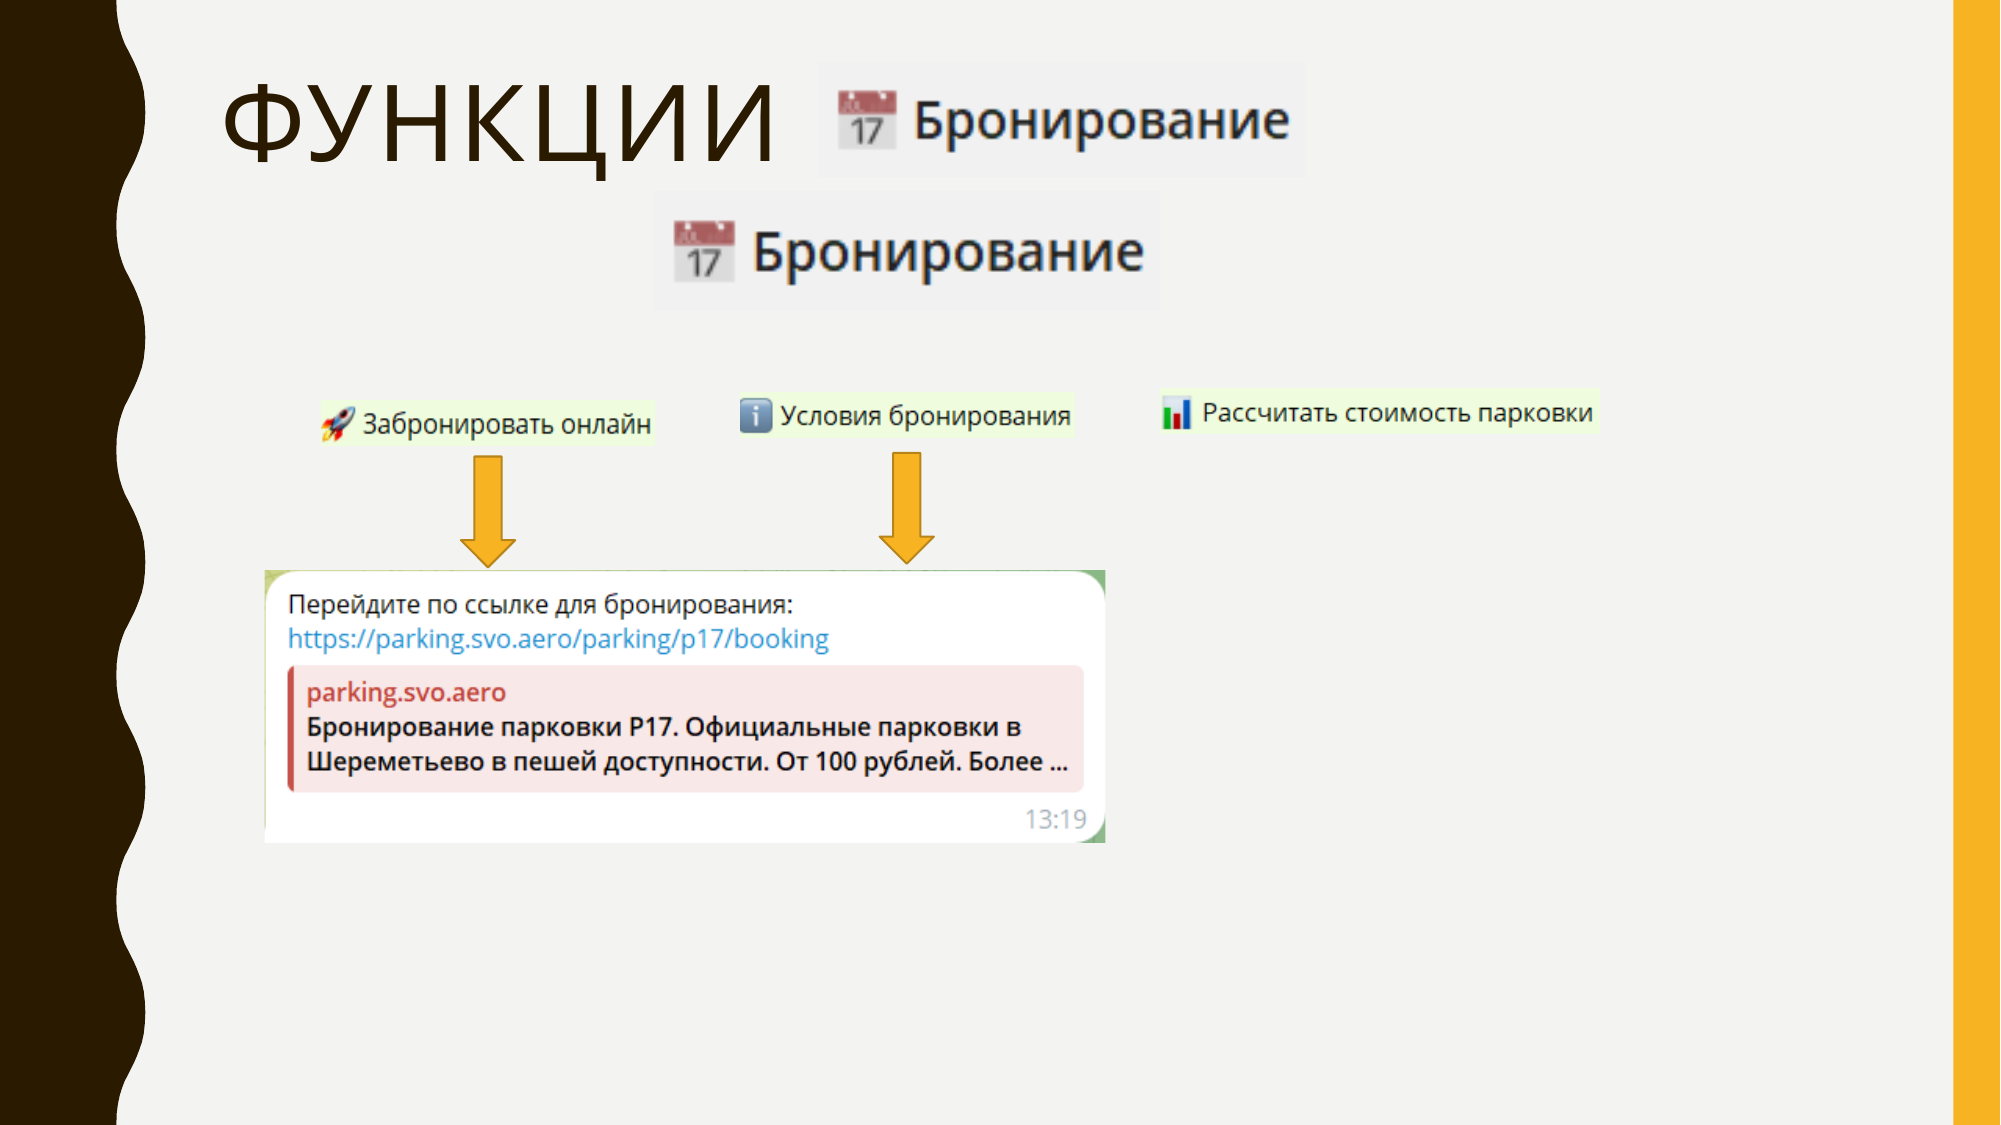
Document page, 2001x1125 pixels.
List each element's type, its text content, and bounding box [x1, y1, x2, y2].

picture [1160, 388, 1600, 434]
title Функции [205, 62, 1875, 308]
picture [264, 569, 1106, 843]
picture [321, 400, 655, 446]
picture [653, 191, 1160, 311]
text_box [459, 455, 517, 569]
picture [817, 62, 1305, 177]
text_box [878, 451, 935, 565]
picture [740, 392, 1075, 438]
